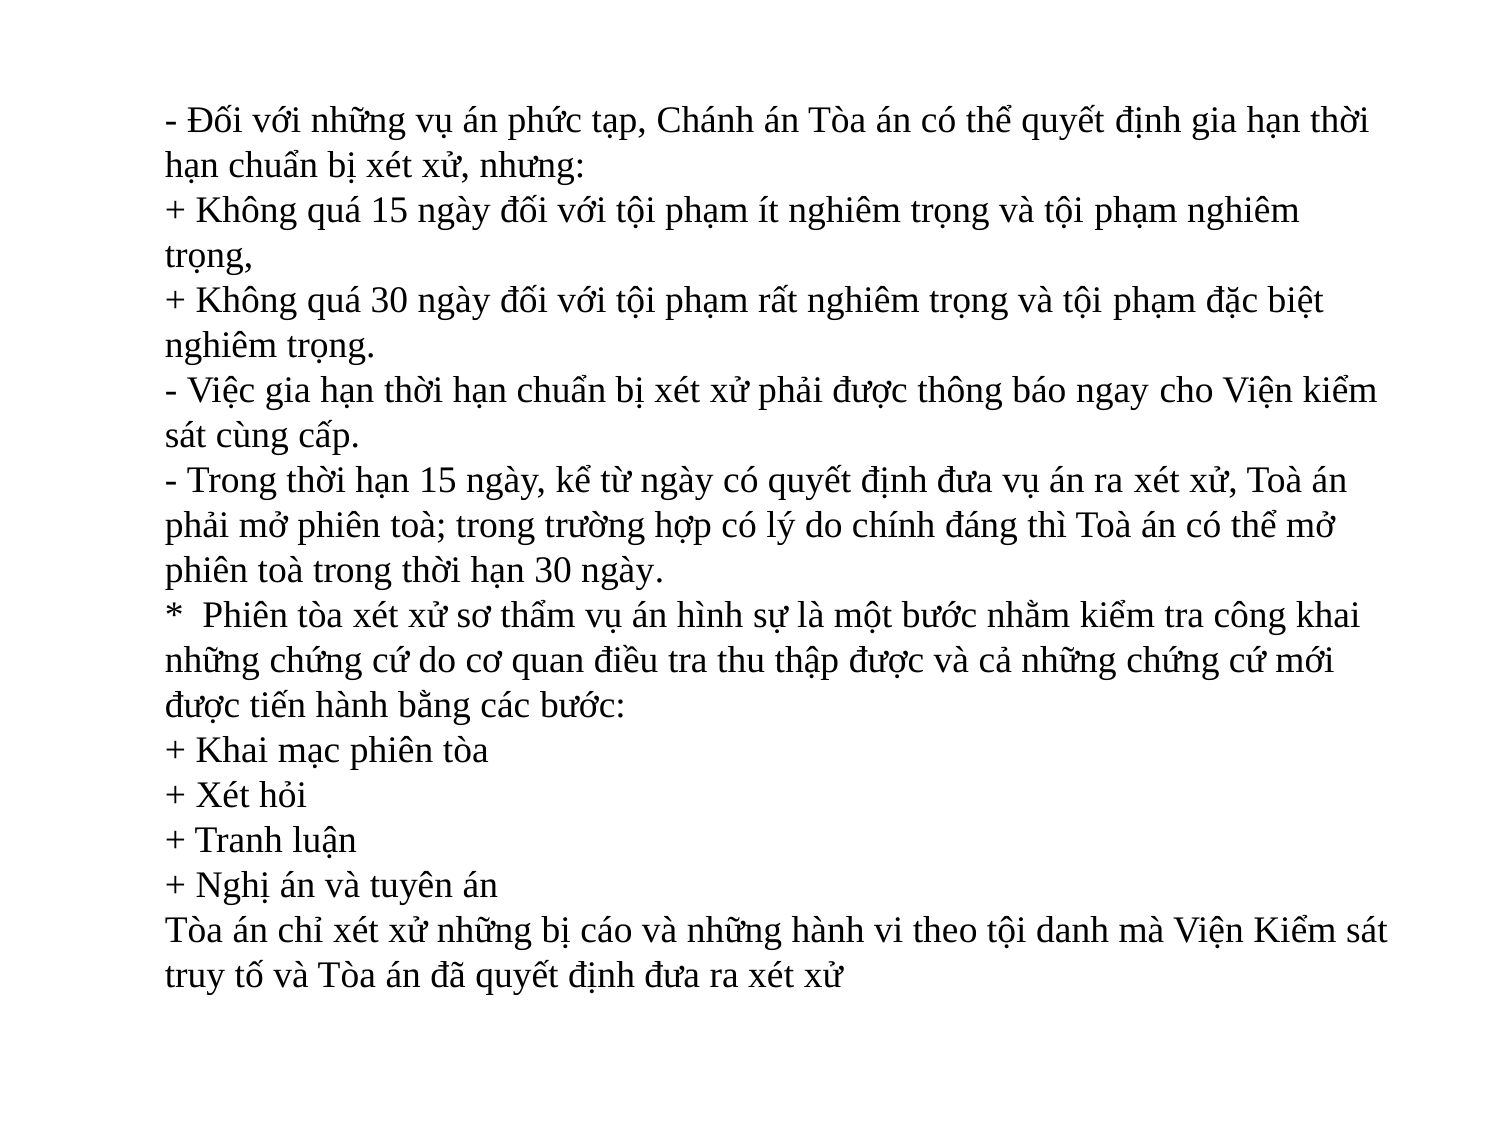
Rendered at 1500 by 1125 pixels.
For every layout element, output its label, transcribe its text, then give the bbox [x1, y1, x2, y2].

text_box - Đối với những vụ án phức tạp, Chánh án Tòa án có thể quyết định gia hạn thời hạn chuẩn bị xét xử, nhưng: + Không quá 15 ngày đối với tội phạm ít nghiêm trọng và tội phạm nghiêm trọng, + Không quá 30 ngày đối với tội phạm rất nghiêm trọng và tội phạm đặc biệt nghiêm trọng. - Việc gia hạn thời hạn chuẩn bị xét xử phải được thông báo ngay cho Viện kiểm sát cùng cấp. - Trong thời hạn 15 ngày, kể từ ngày có quyết định đưa vụ án ra xét xử, Toà án phải mở phiên toà; trong trường hợp có lý do chính đáng thì Toà án có thể mở phiên toà trong thời hạn 30 ngày. * Phiên tòa xét xử sơ thẩm vụ án hình sự là một bước nhằm kiểm tra công khai những chứng cứ do cơ quan điều tra thu thập được và cả những chứng cứ mới được tiến hành bằng các bước: + Khai mạc phiên tòa + Xét hỏi + Tranh luận + Nghị án và tuyên án Tòa án chỉ xét xử những bị cáo và những hành vi theo tội danh mà Viện Kiểm sát truy tố và Tòa án đã quyết định đưa ra xét xử [150, 87, 1411, 1003]
